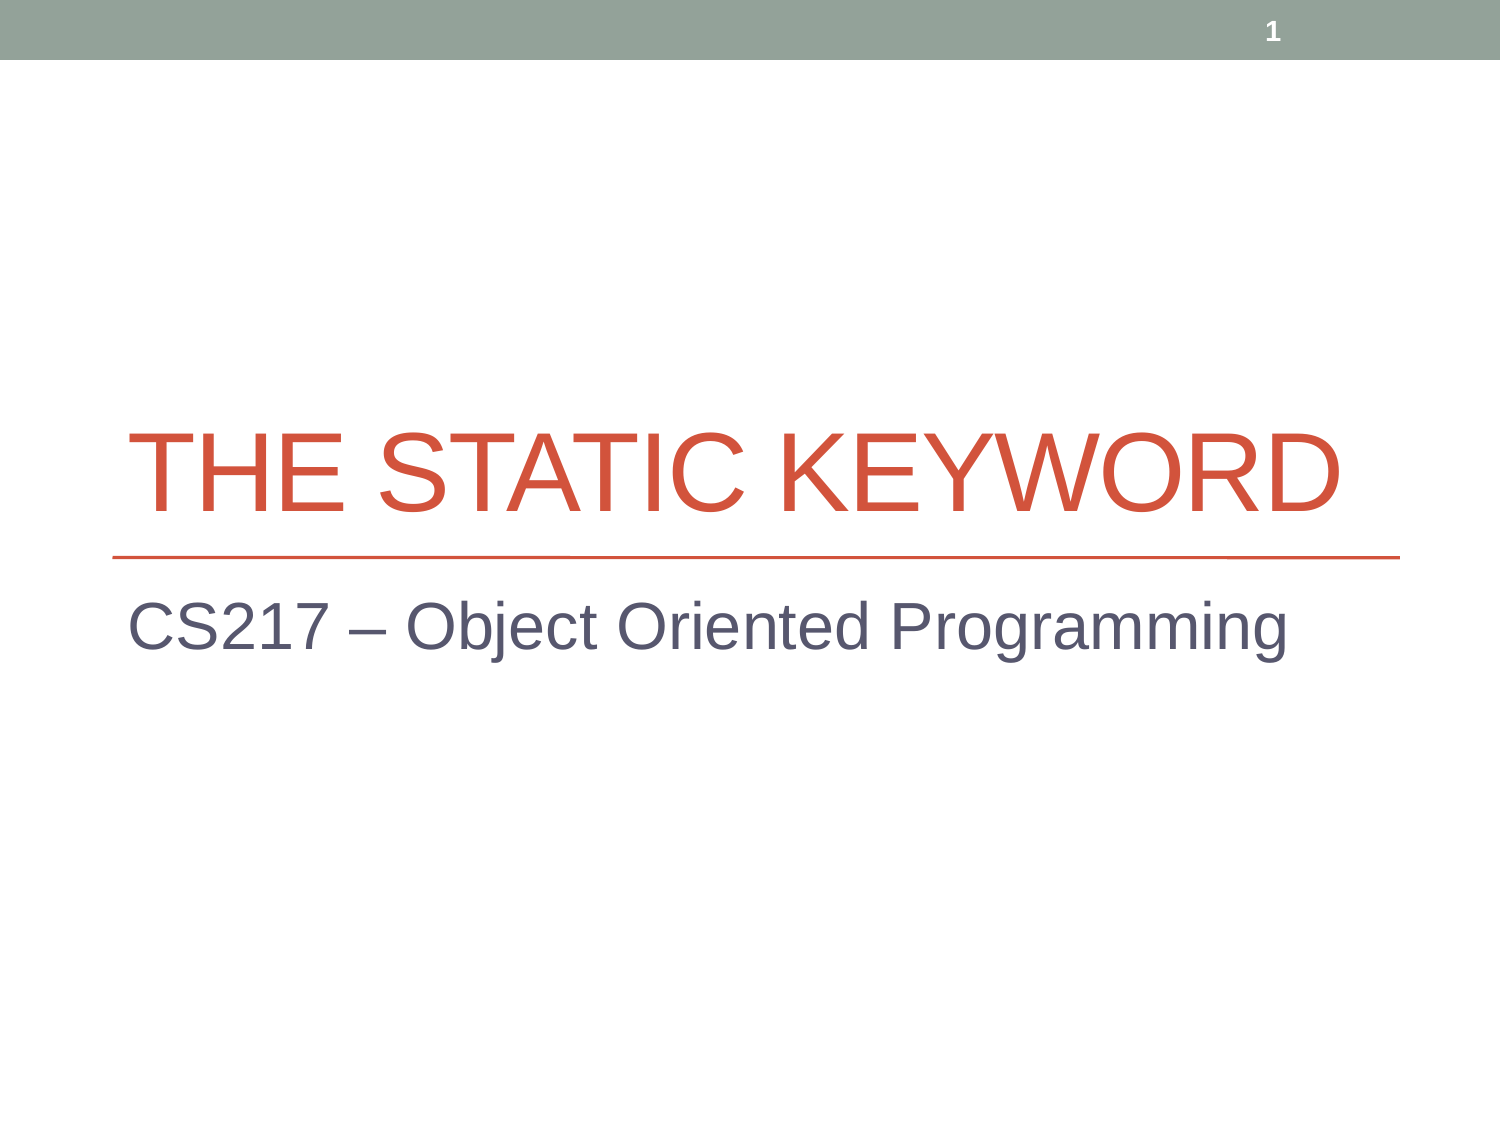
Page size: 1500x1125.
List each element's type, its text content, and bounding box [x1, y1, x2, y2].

title The static Keyword [112, 224, 1400, 542]
slide_number 1 [1250, 3, 1425, 57]
subtitle CS217 – Object Oriented Programming [112, 575, 1400, 863]
